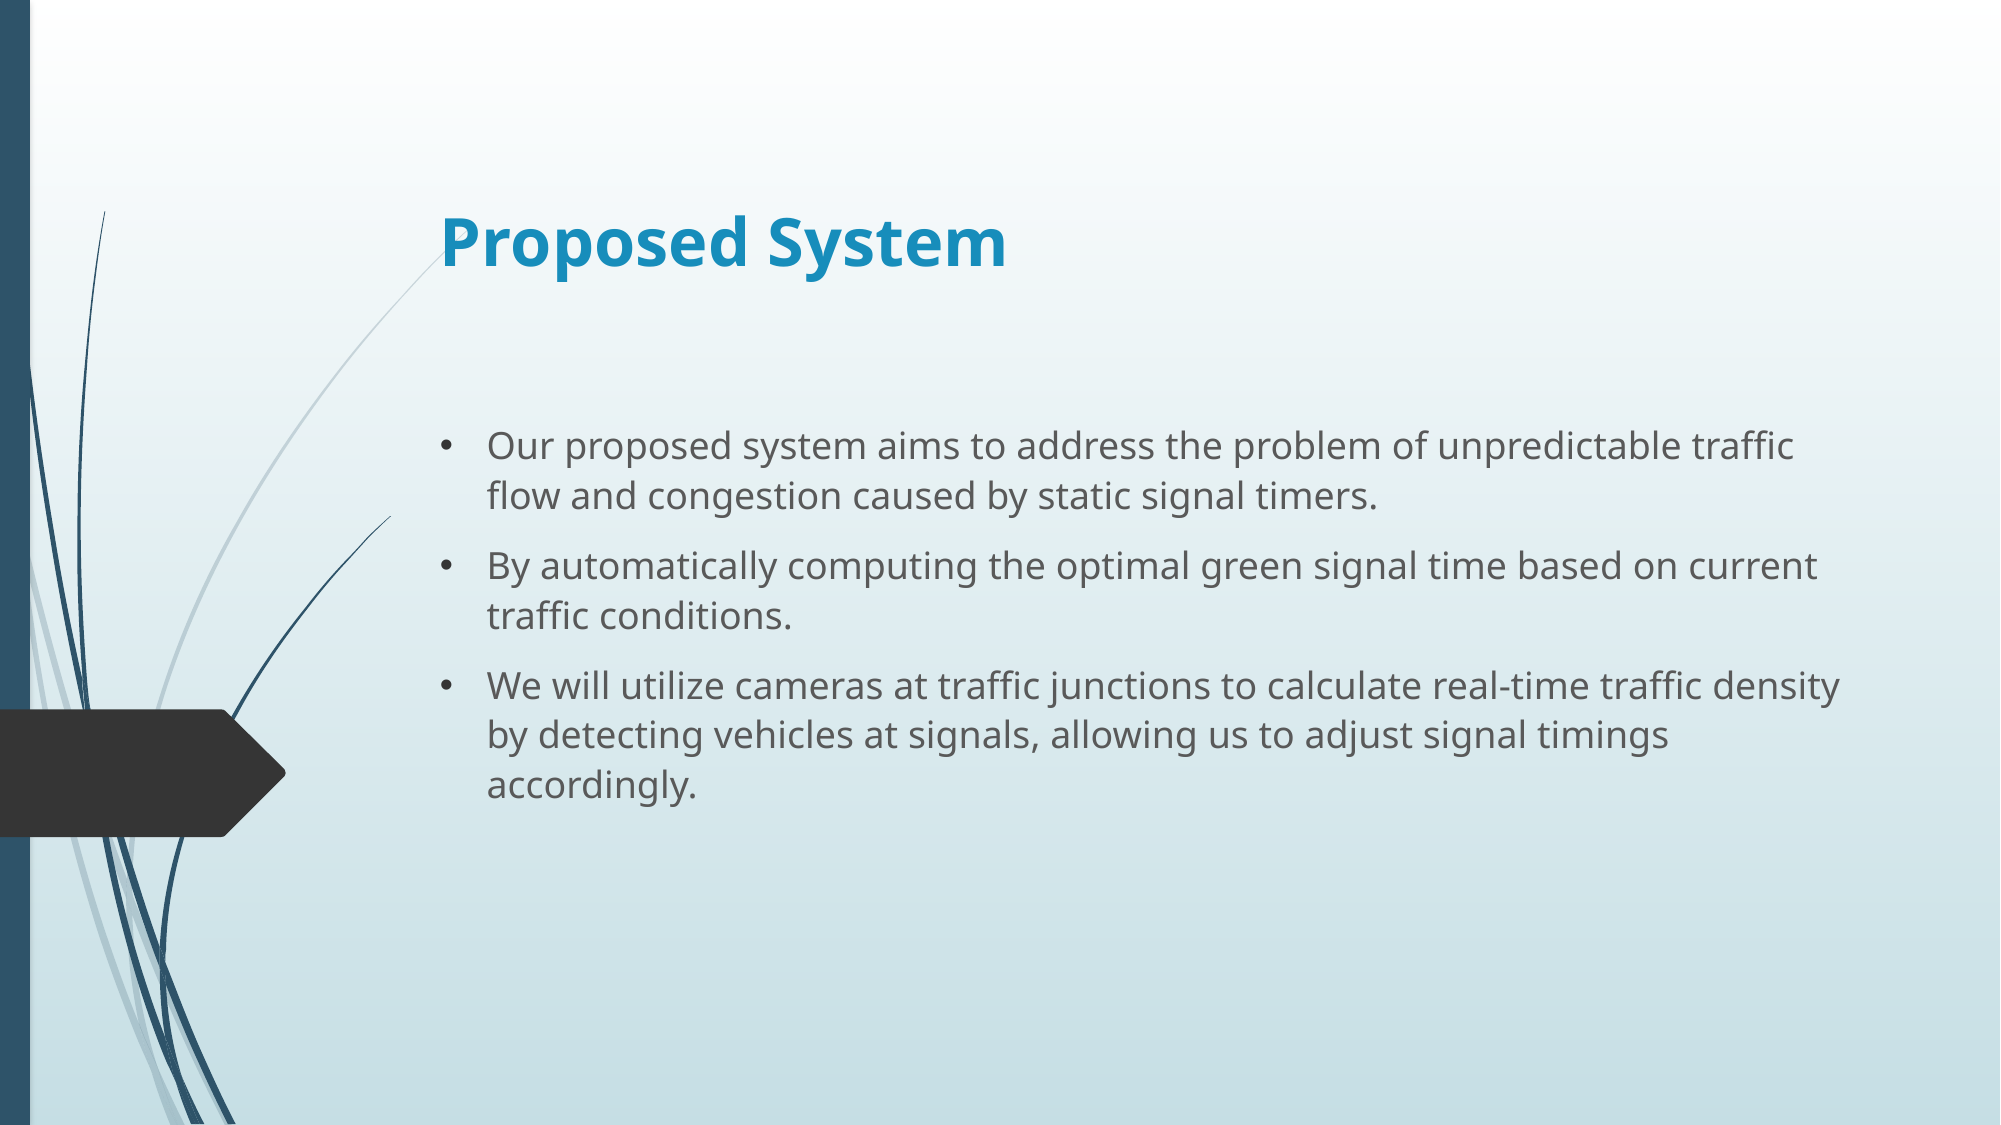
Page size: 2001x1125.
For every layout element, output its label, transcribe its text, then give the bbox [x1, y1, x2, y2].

title Proposed System [424, 105, 1888, 288]
subtitle Our proposed system aims to address the problem of unpredictable traffic flow and congestion caused by static signal timers. By automatically computing the optimal green signal time based on current traffic conditions. We will utilize cameras at traffic junctions to calculate real-time traffic density by detecting vehicles at signals, allowing us to adjust signal timings accordingly. [424, 344, 1888, 1075]
